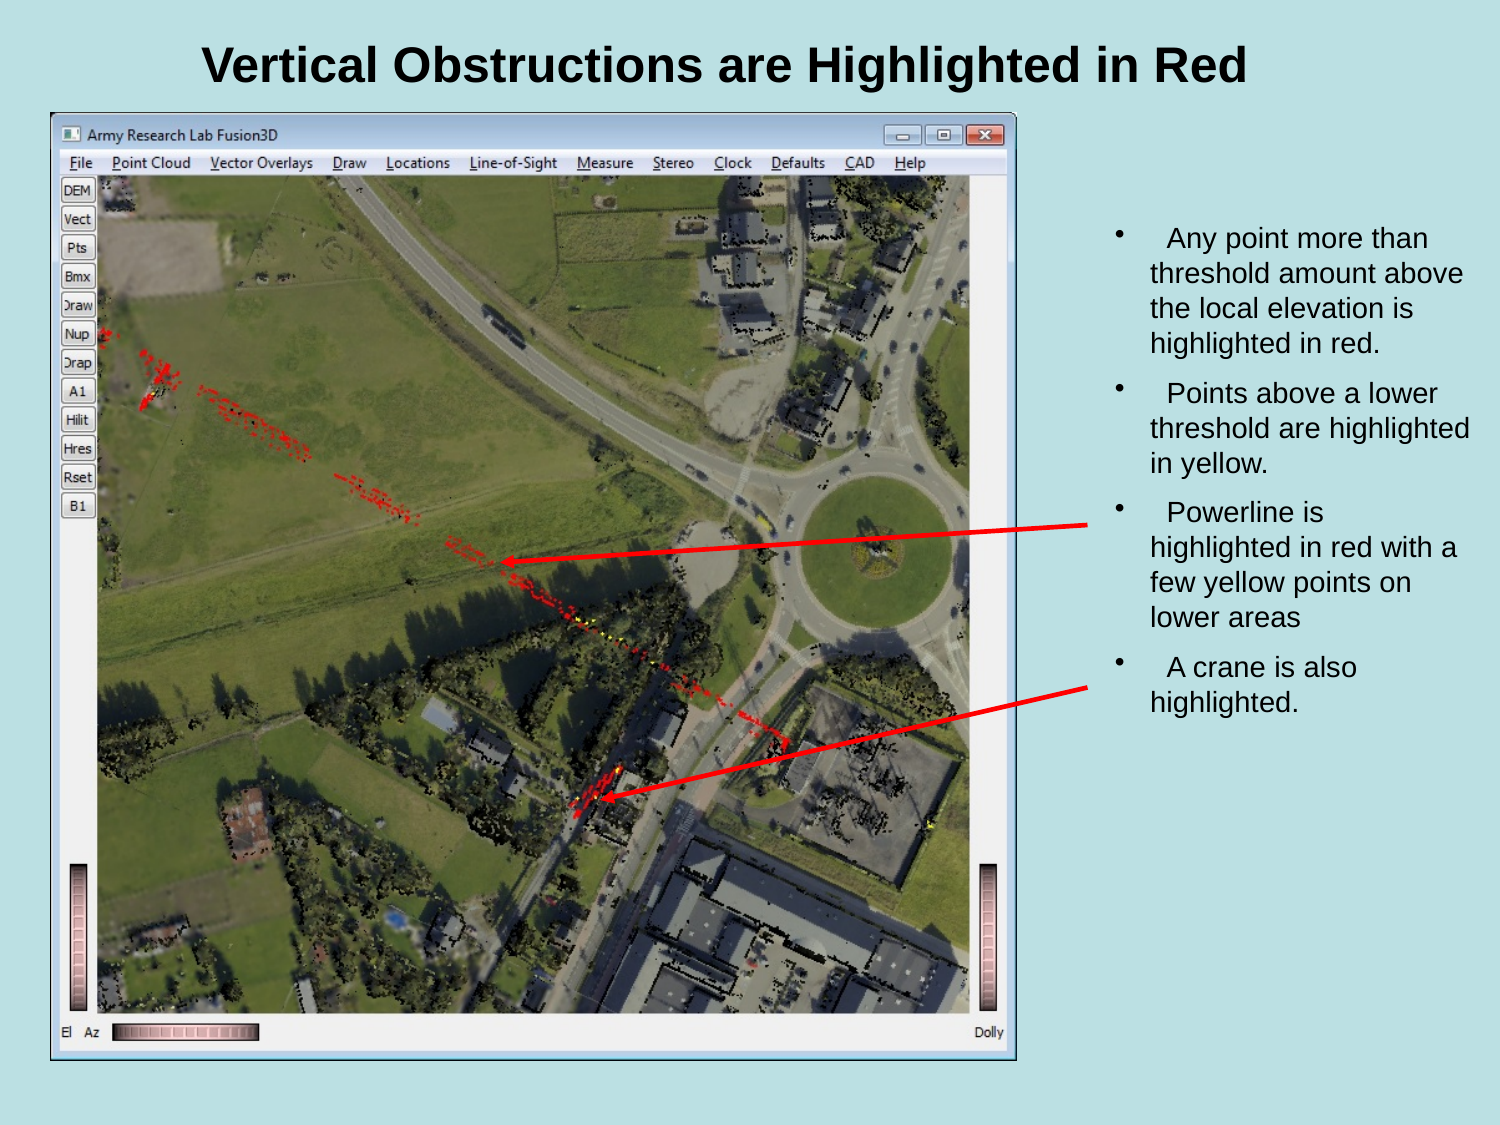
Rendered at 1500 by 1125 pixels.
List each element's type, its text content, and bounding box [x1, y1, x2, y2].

picture [49, 112, 1017, 1061]
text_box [499, 524, 1088, 563]
title Vertical Obstructions are Highlighted in Red [125, 24, 1325, 100]
text_box Any point more than threshold amount above the local elevation is highlighted in red. Points above a lower threshold are highlighted in yellow. Powerline is highlighted in red with a few yellow points on lower areas A crane is also highlighted. [1099, 212, 1488, 775]
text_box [599, 687, 1088, 801]
